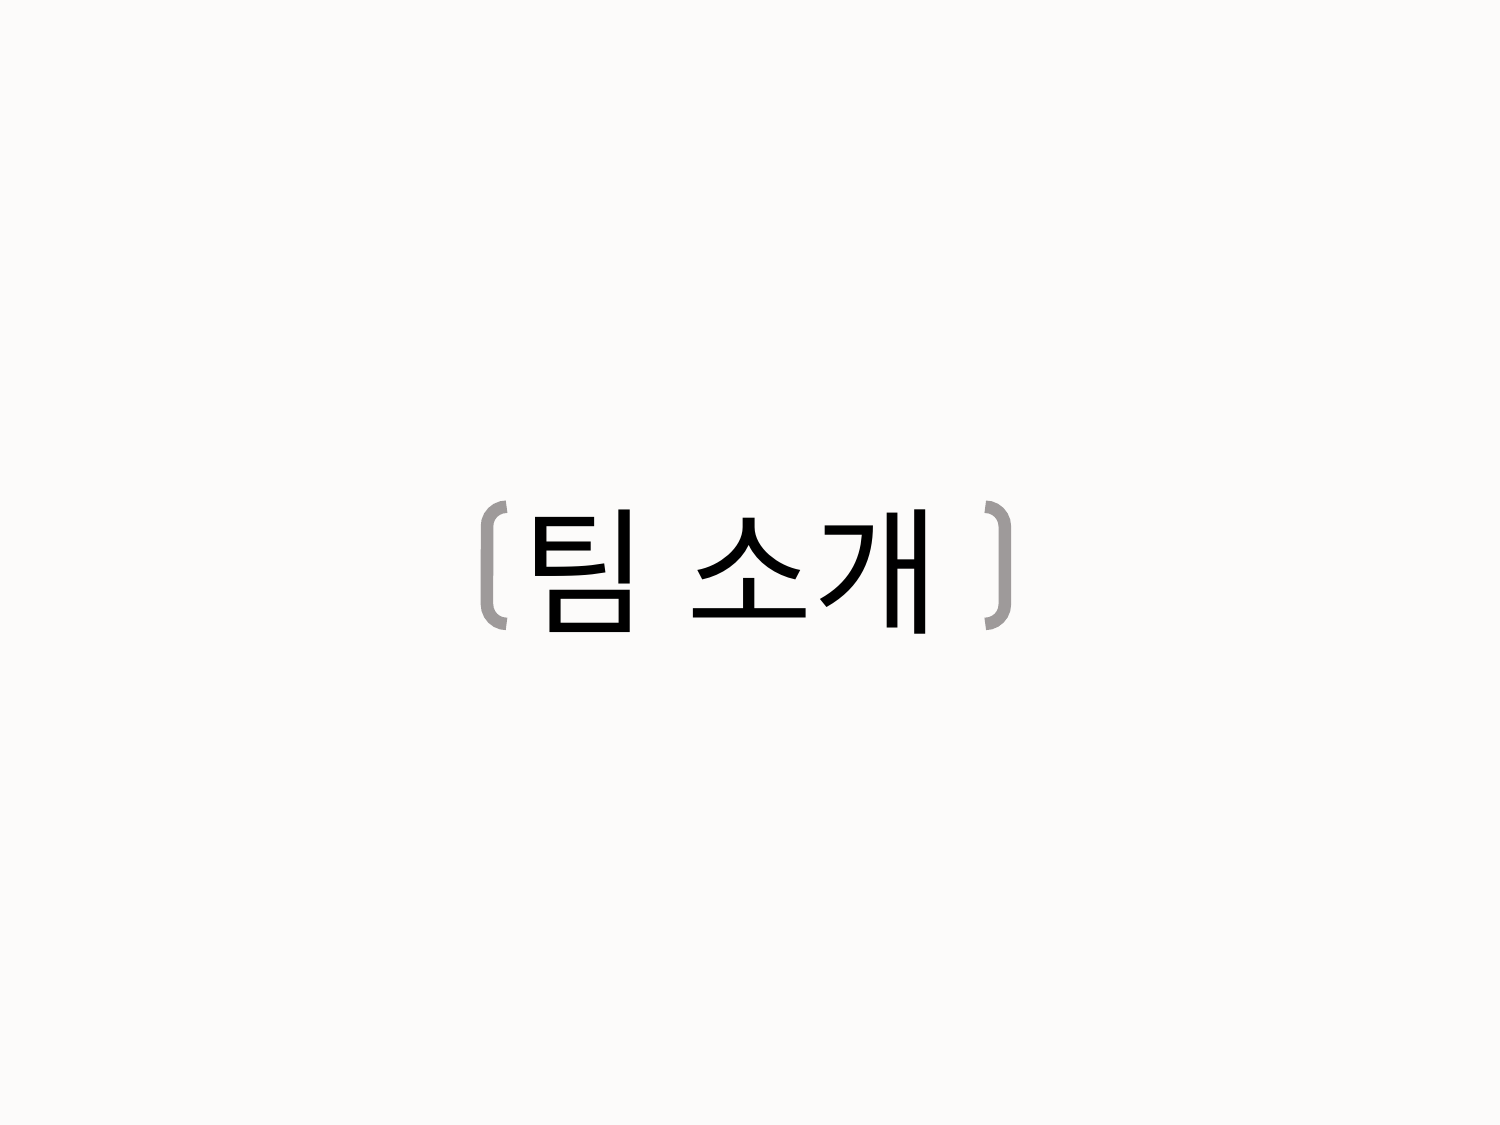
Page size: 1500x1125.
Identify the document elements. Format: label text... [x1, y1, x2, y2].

text_box [486, 506, 1006, 625]
text_box 팀 소개 [0, 479, 1500, 659]
